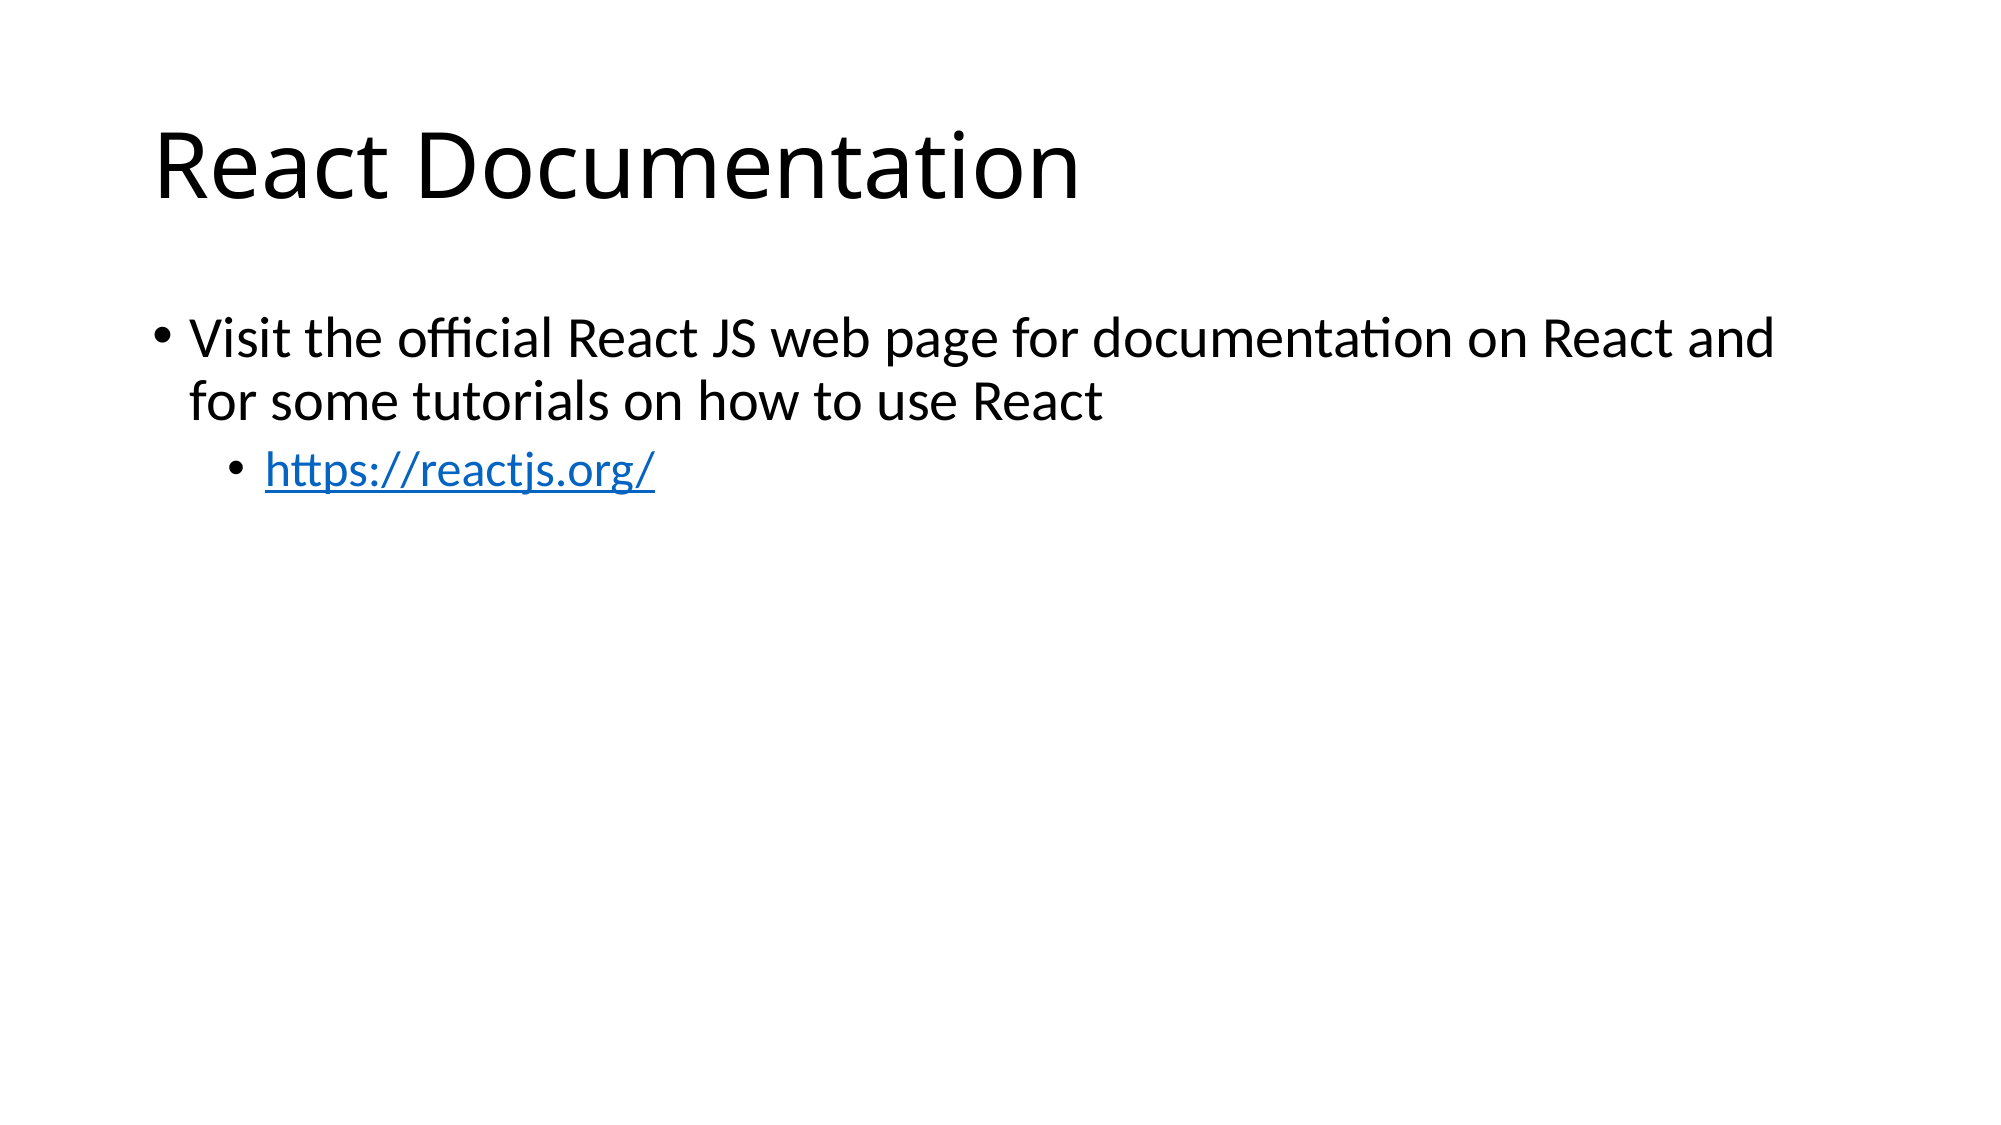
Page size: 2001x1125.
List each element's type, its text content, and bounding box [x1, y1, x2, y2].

title React Documentation [137, 59, 1863, 278]
list Visit the official React JS web page for documentation on React and for some tutorials on how to use React https://reactjs.org/ [137, 299, 1863, 1014]
